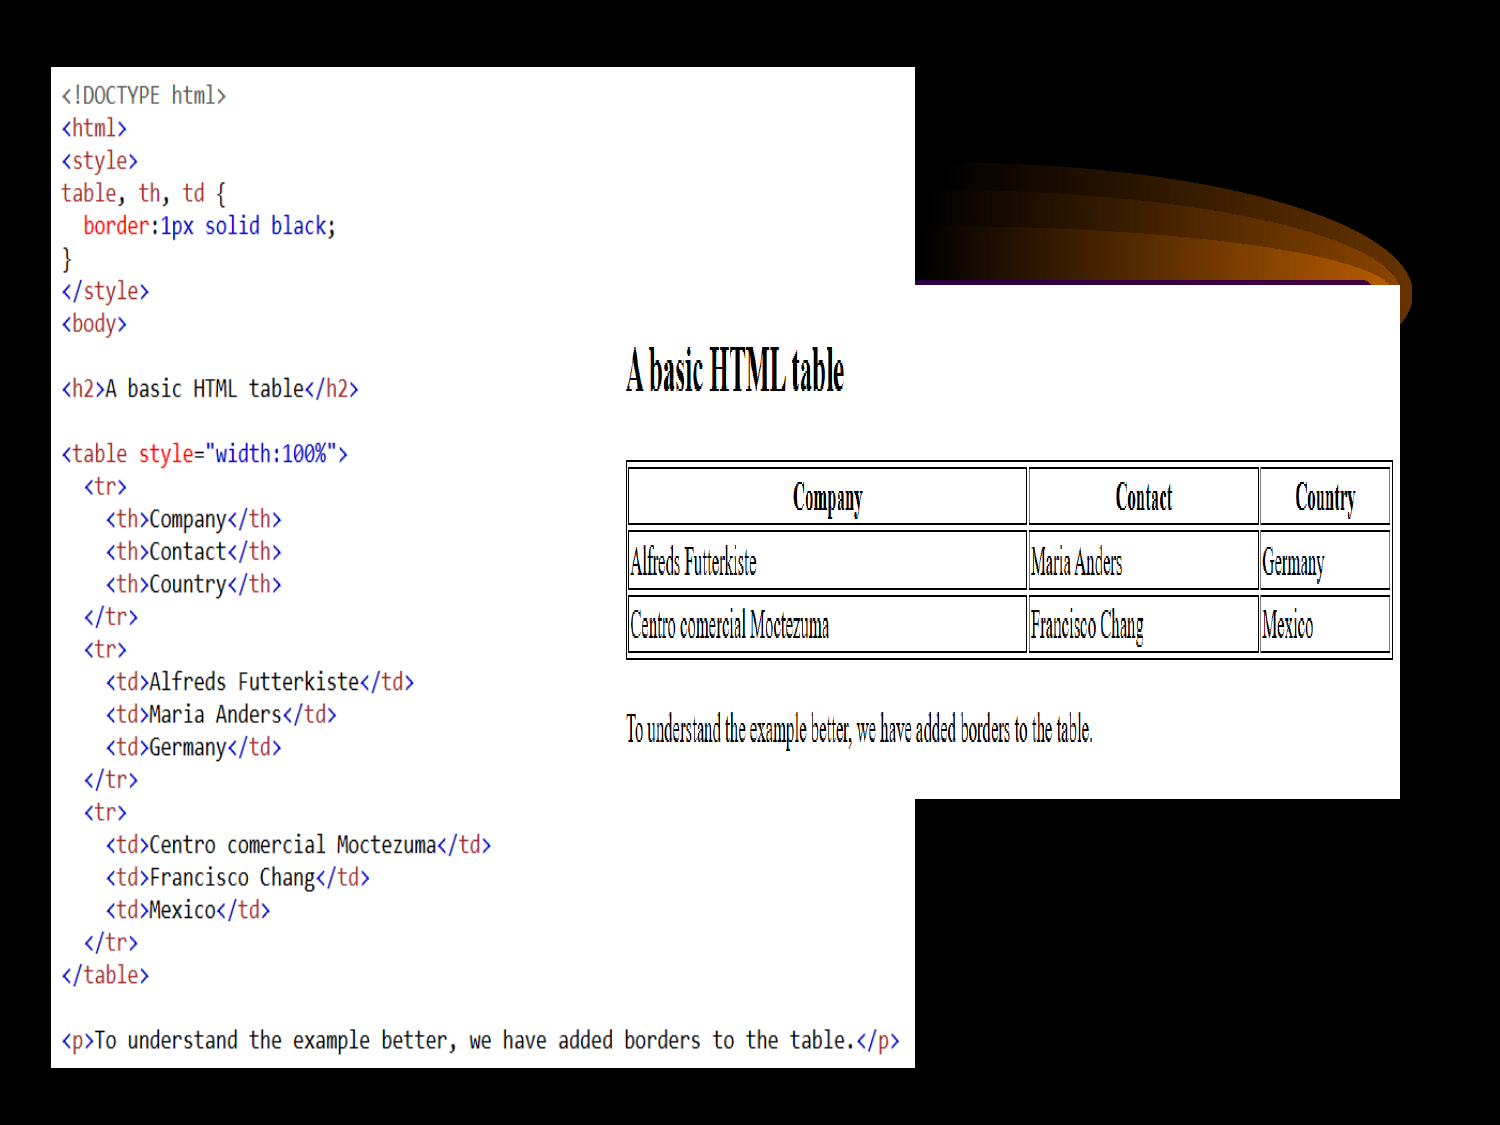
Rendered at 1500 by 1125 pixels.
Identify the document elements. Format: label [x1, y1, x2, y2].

picture [51, 67, 1400, 1068]
